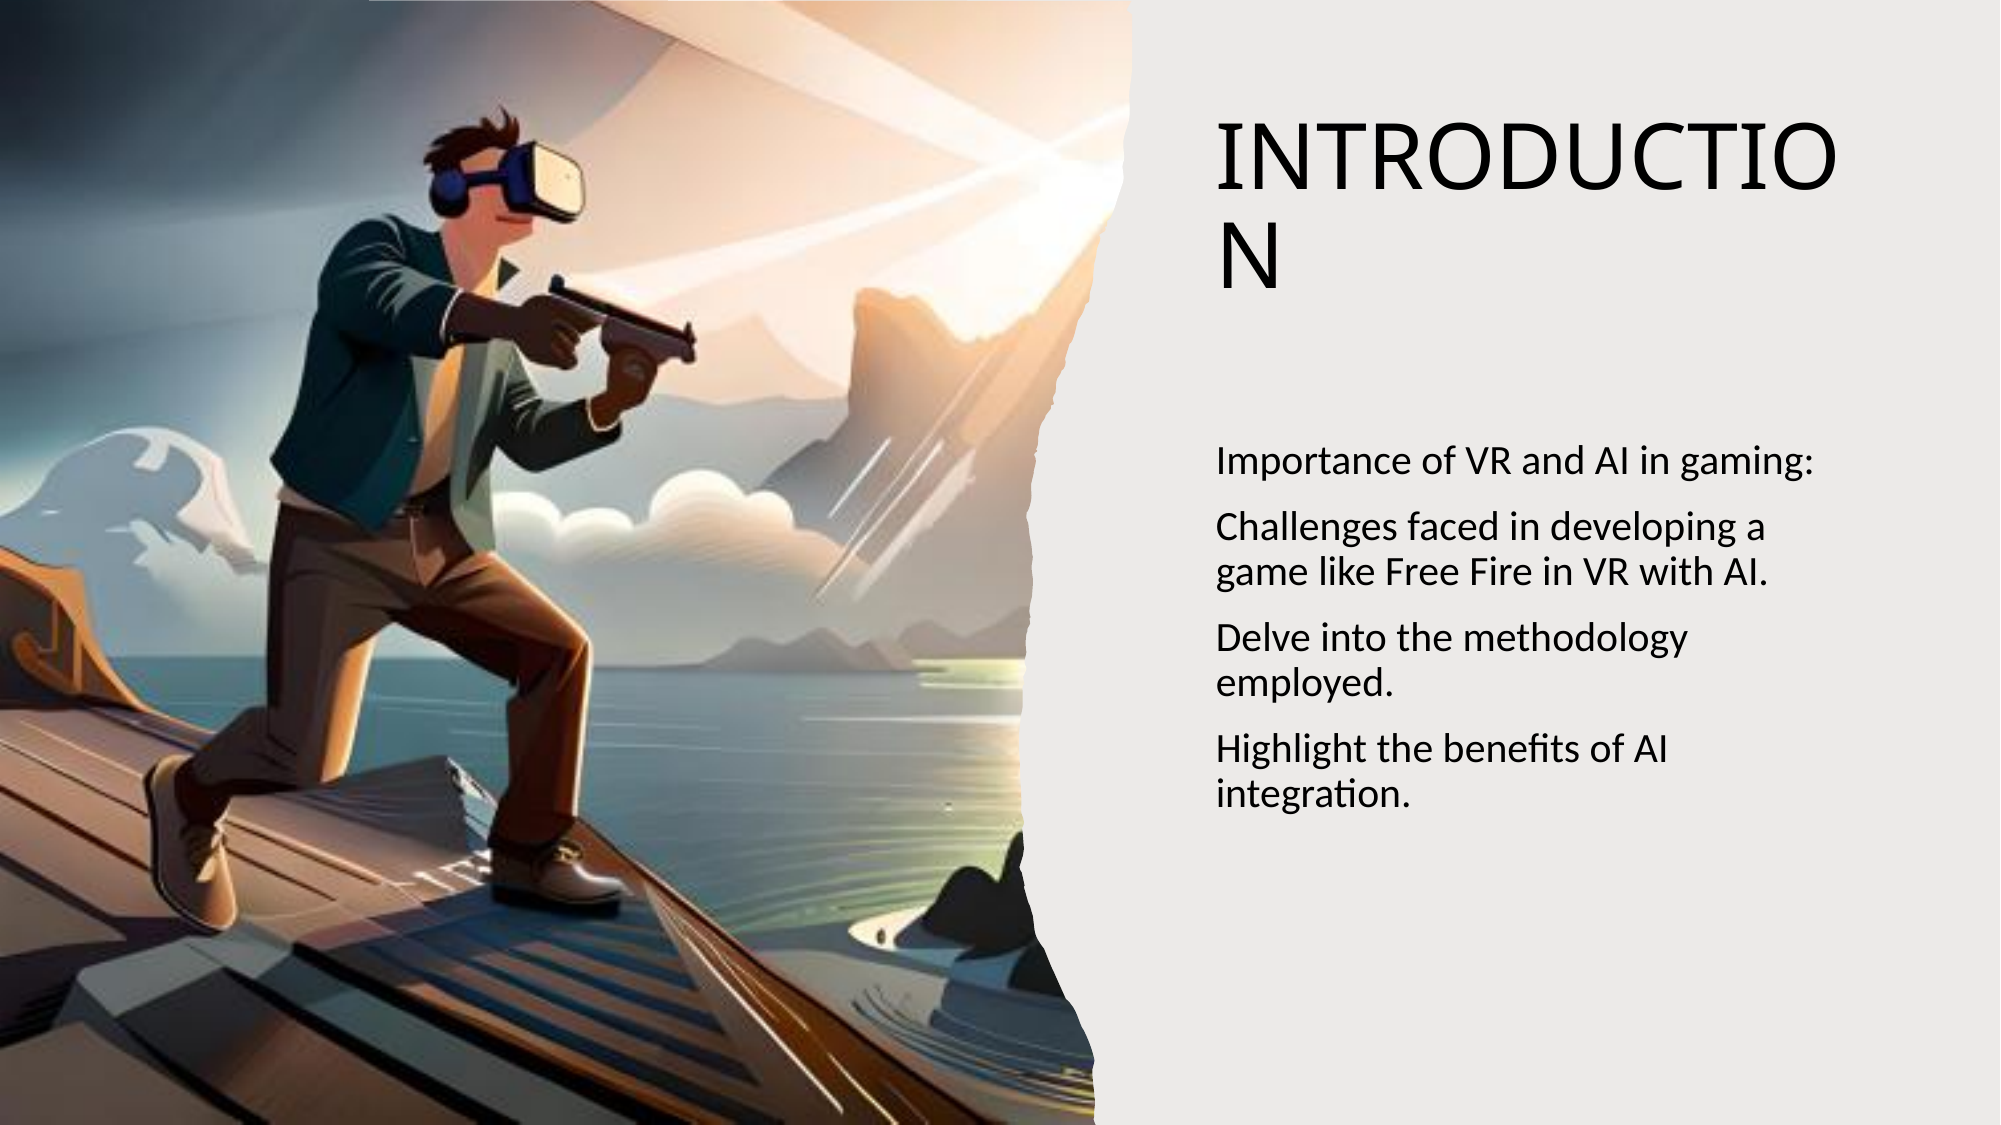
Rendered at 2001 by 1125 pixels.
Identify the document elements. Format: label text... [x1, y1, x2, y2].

text_box [1133, 0, 2000, 1125]
picture [0, 0, 1133, 1125]
list Importance of VR and AI in gaming: Challenges faced in developing a game like Free Fire in VR with AI. Delve into the methodology employed. Highlight the benefits of AI integration. [1200, 359, 1880, 1002]
title INTRODUCTION [1200, 99, 1880, 319]
